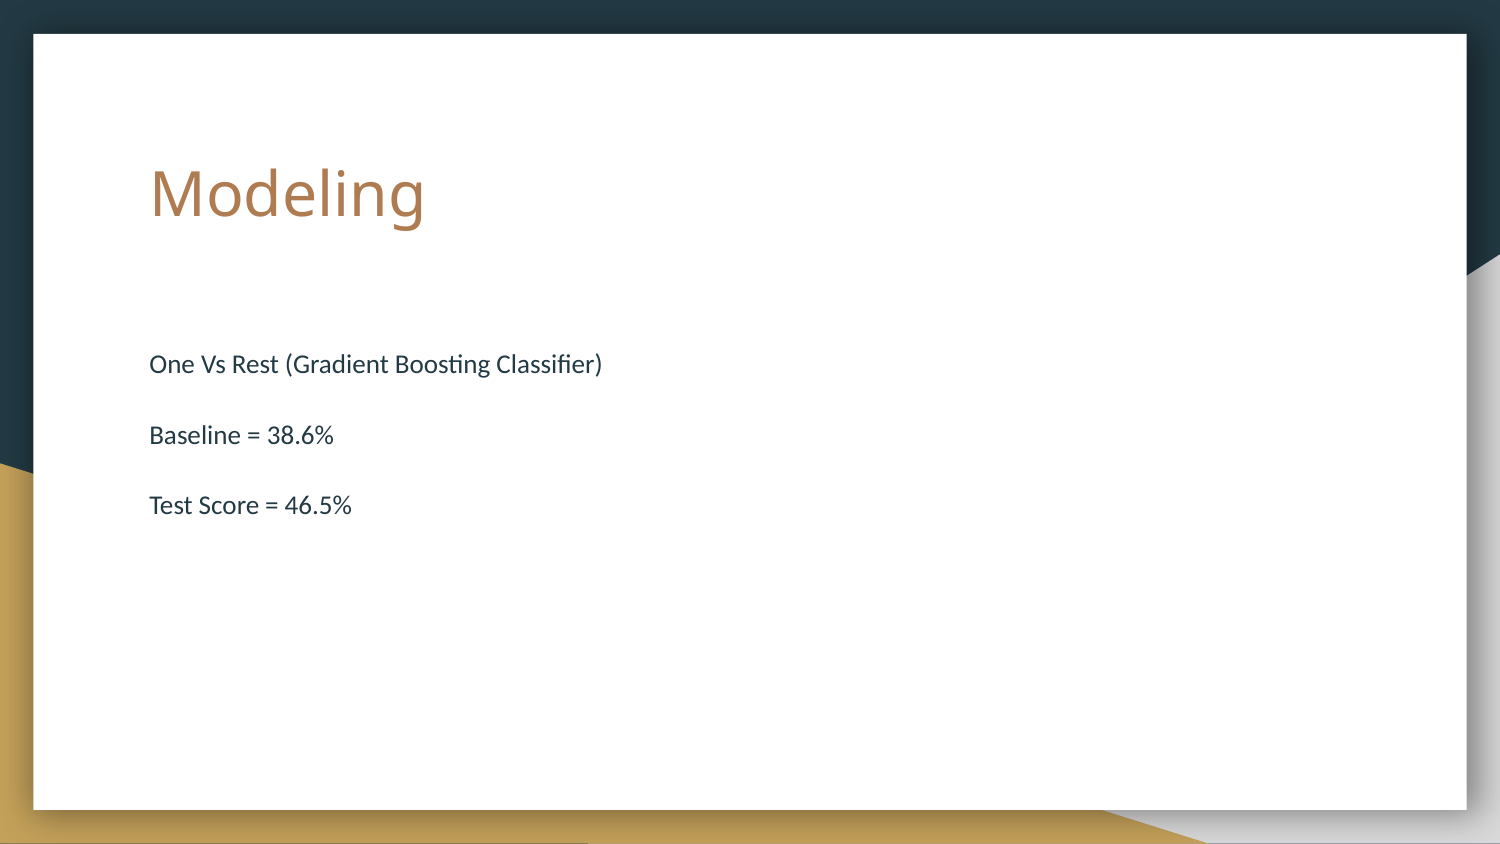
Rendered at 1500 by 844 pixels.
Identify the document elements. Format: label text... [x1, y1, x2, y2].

list One Vs Rest (Gradient Boosting Classifier) Baseline = 38.6% Test Score = 46.5% [134, 326, 1366, 729]
title Modeling [134, 138, 1366, 296]
